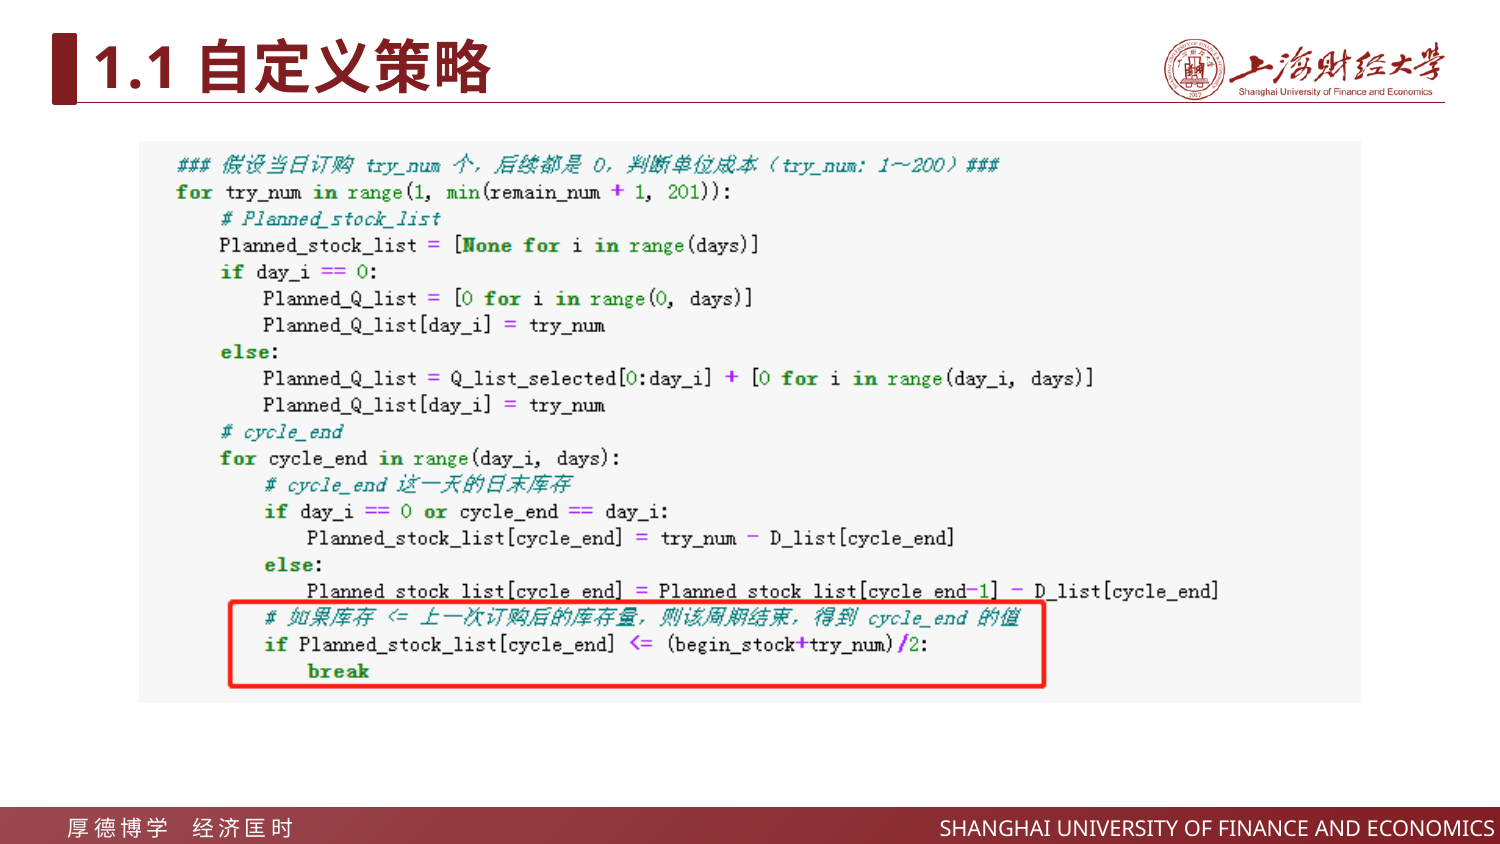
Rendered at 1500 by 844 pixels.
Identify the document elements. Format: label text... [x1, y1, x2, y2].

picture [139, 141, 1361, 703]
title 1.1自定义策略 [77, 32, 1372, 99]
picture [1124, 28, 1484, 113]
